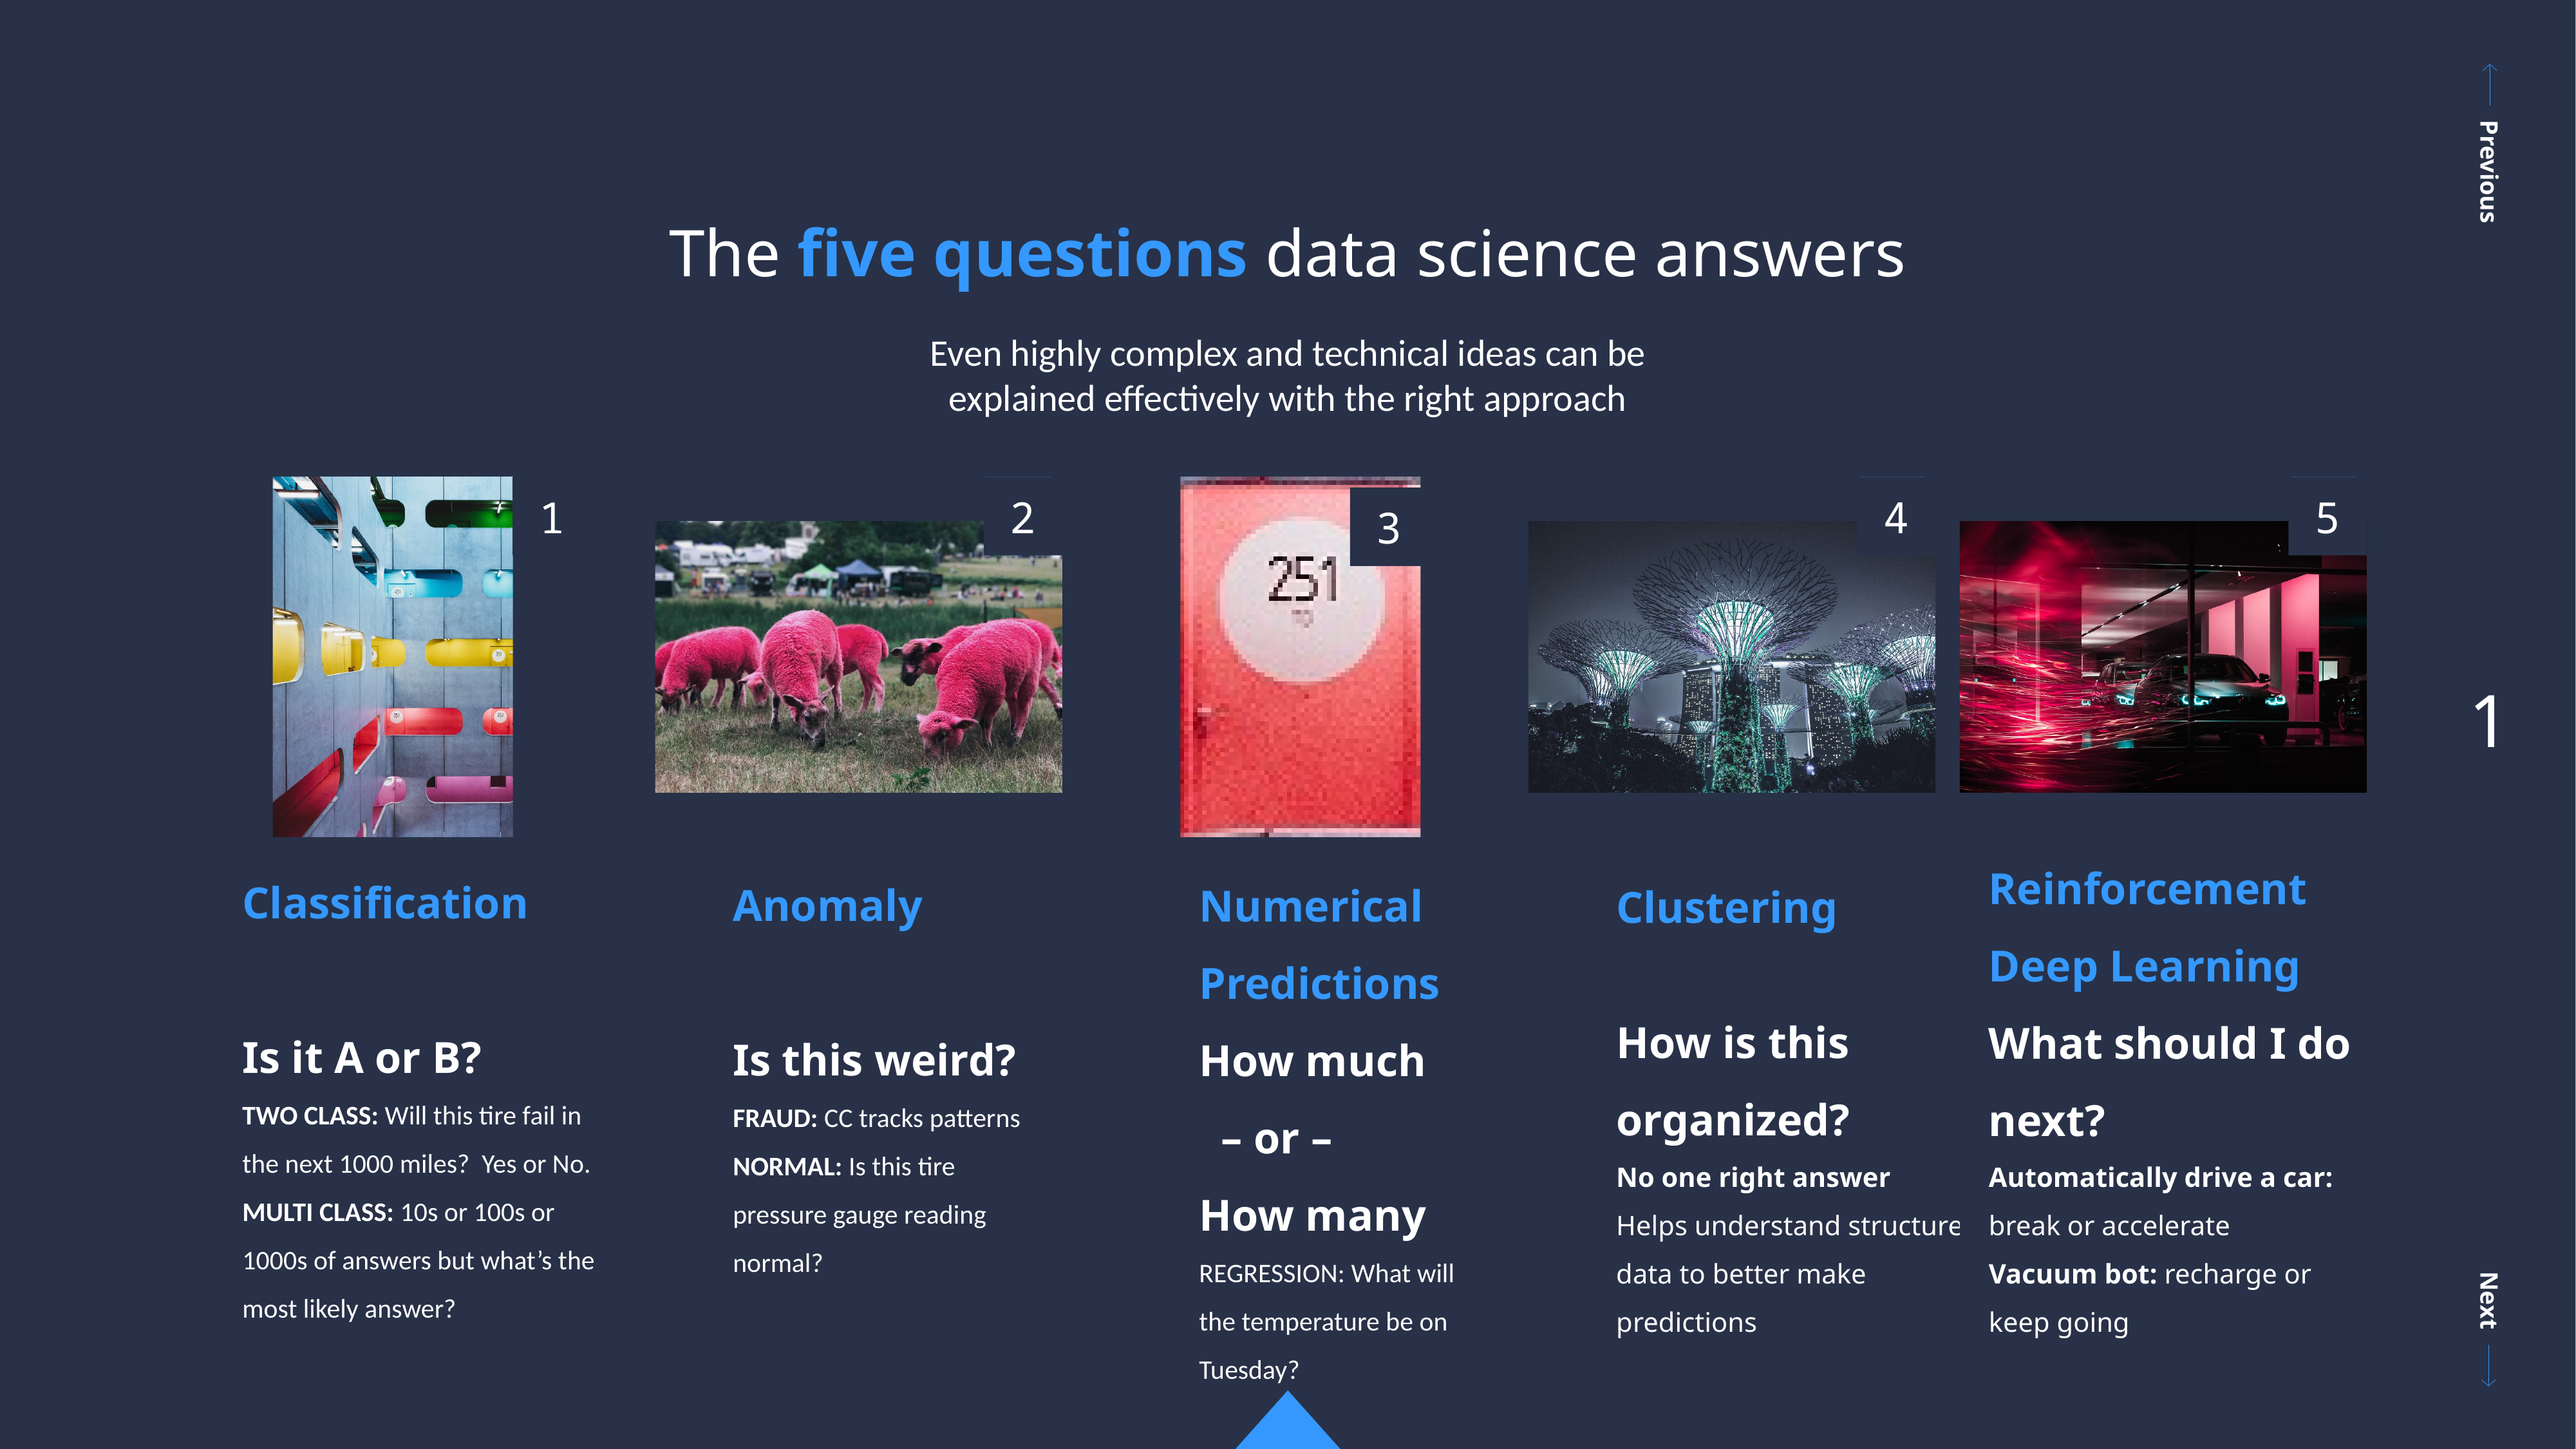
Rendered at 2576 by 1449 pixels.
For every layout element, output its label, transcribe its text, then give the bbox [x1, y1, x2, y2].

picture [272, 477, 513, 837]
text_box Reinforcement Deep Learning What should I do next? Automatically drive a car: break or accelerate Vacuum bot: recharge or keep going [1959, 837, 2367, 1337]
text_box Anomaly Is this weird? FRAUD: CC tracks patterns NORMAL: Is this tire pressure gauge reading normal? [703, 837, 1063, 1294]
text_box 4 [1856, 477, 1936, 521]
text_box [1234, 1389, 1342, 1449]
picture [1959, 521, 2367, 793]
picture [1528, 521, 1936, 793]
text_box 3 [1421, 487, 1429, 567]
text_box Numerical Predictions How much – or – How many REGRESSION: What will the temperature be on Tuesday? [1169, 853, 1505, 1385]
text_box Even highly complex and technical ideas can be explained effectively with the right approach [864, 324, 1711, 424]
picture [1180, 477, 1421, 837]
text_box Classification Is it A or B? TWO CLASS: Will this tire fail in the next 1000 miles? Yes or No. MULTI CLASS: 10s or 100s or 1000s of answers but what’s the most likely answer? [212, 837, 621, 1337]
text_box 5 [2288, 477, 2367, 521]
text_box 2 [983, 477, 1063, 556]
picture [655, 521, 1062, 793]
text_box 1 [513, 477, 592, 556]
text_box Clustering How is this organized? No one right answer Helps understand structure of data to better make predictions [1586, 807, 2011, 1385]
text_box The five questions data science answers [659, 207, 1917, 294]
